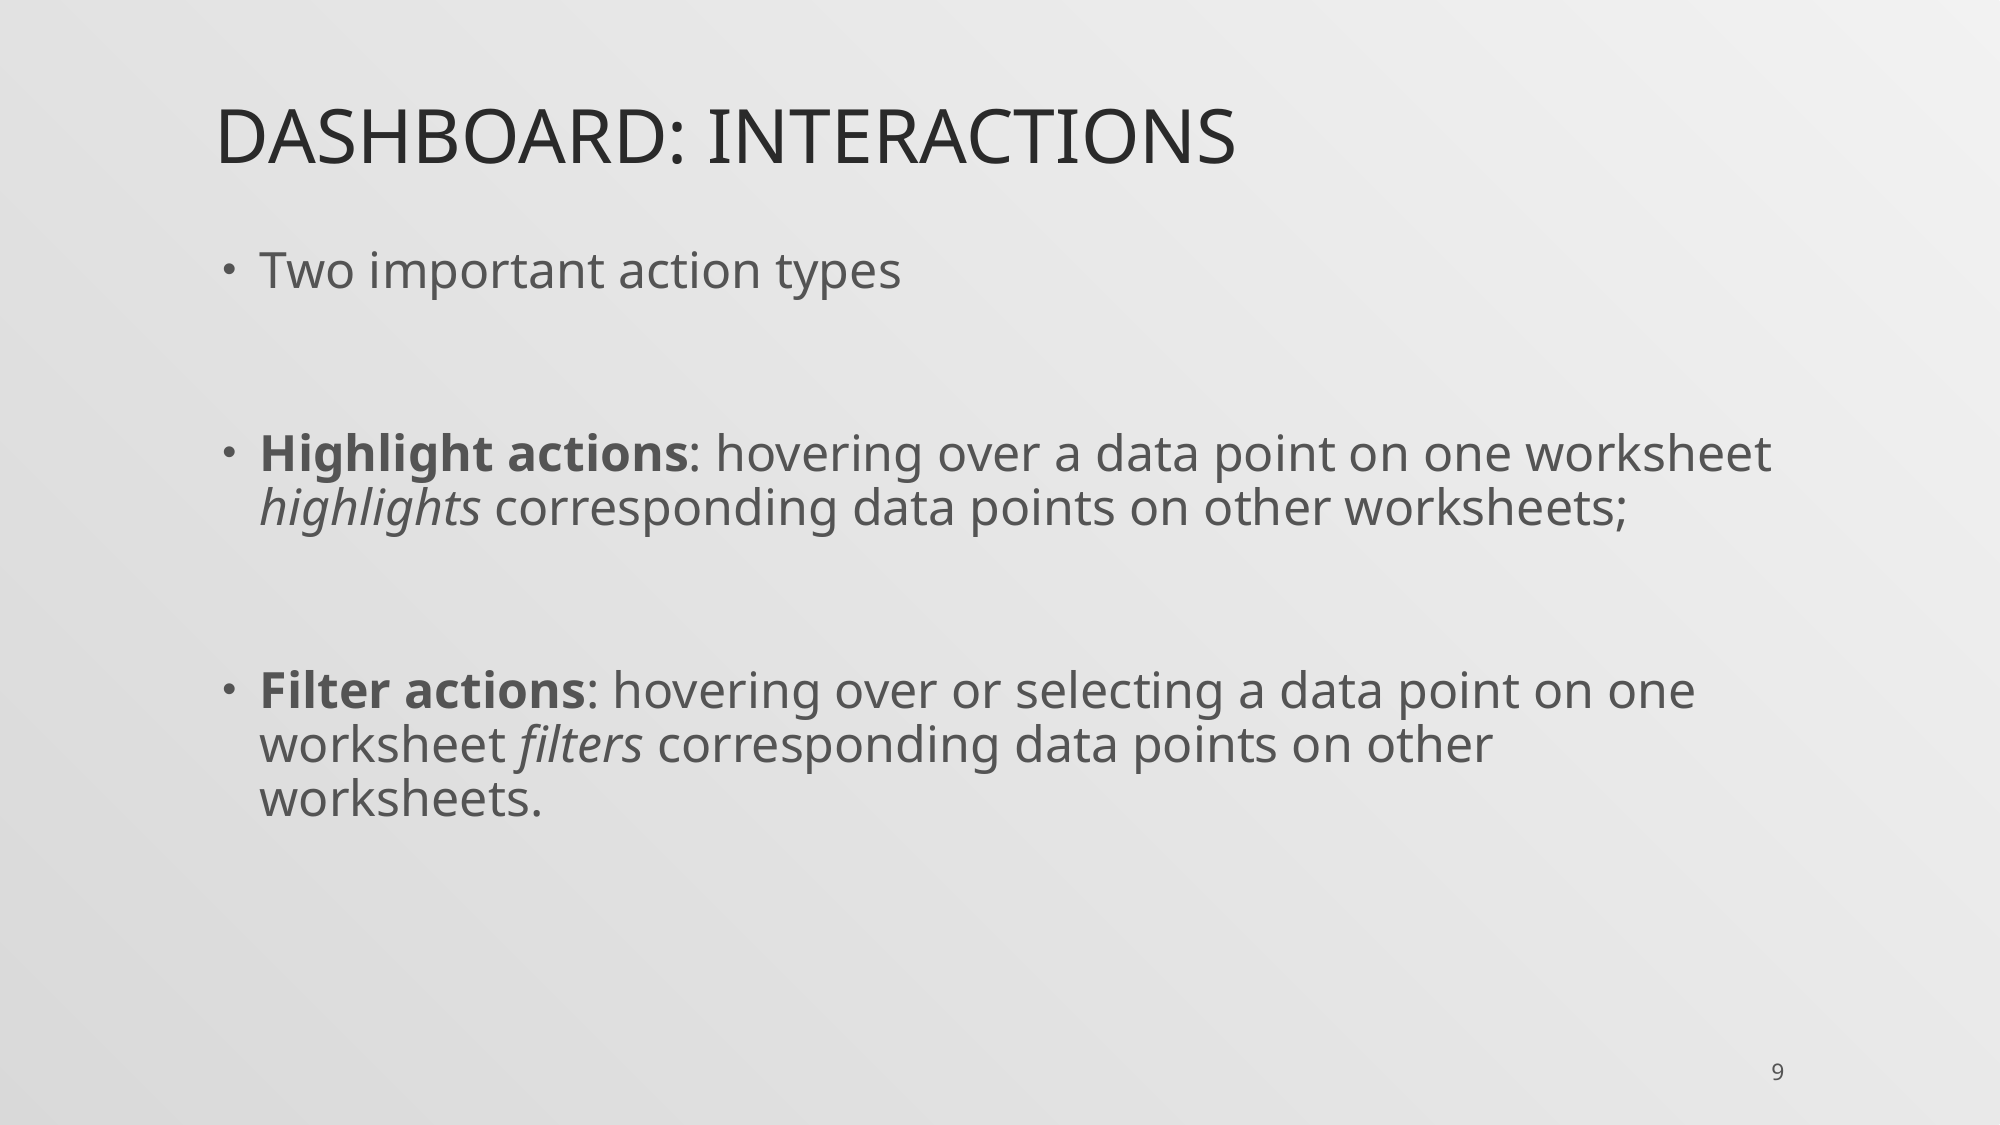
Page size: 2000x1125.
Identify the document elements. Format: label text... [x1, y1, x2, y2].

list Two important action types Highlight actions: hovering over a data point on one worksheet highlights corresponding data points on other worksheets; Filter actions: hovering over or selecting a data point on one worksheet filters corresponding data points on other worksheets. [199, 237, 1800, 1013]
title Dashboard: interactions [199, 45, 1800, 188]
slide_number 9 [1612, 1057, 1800, 1088]
